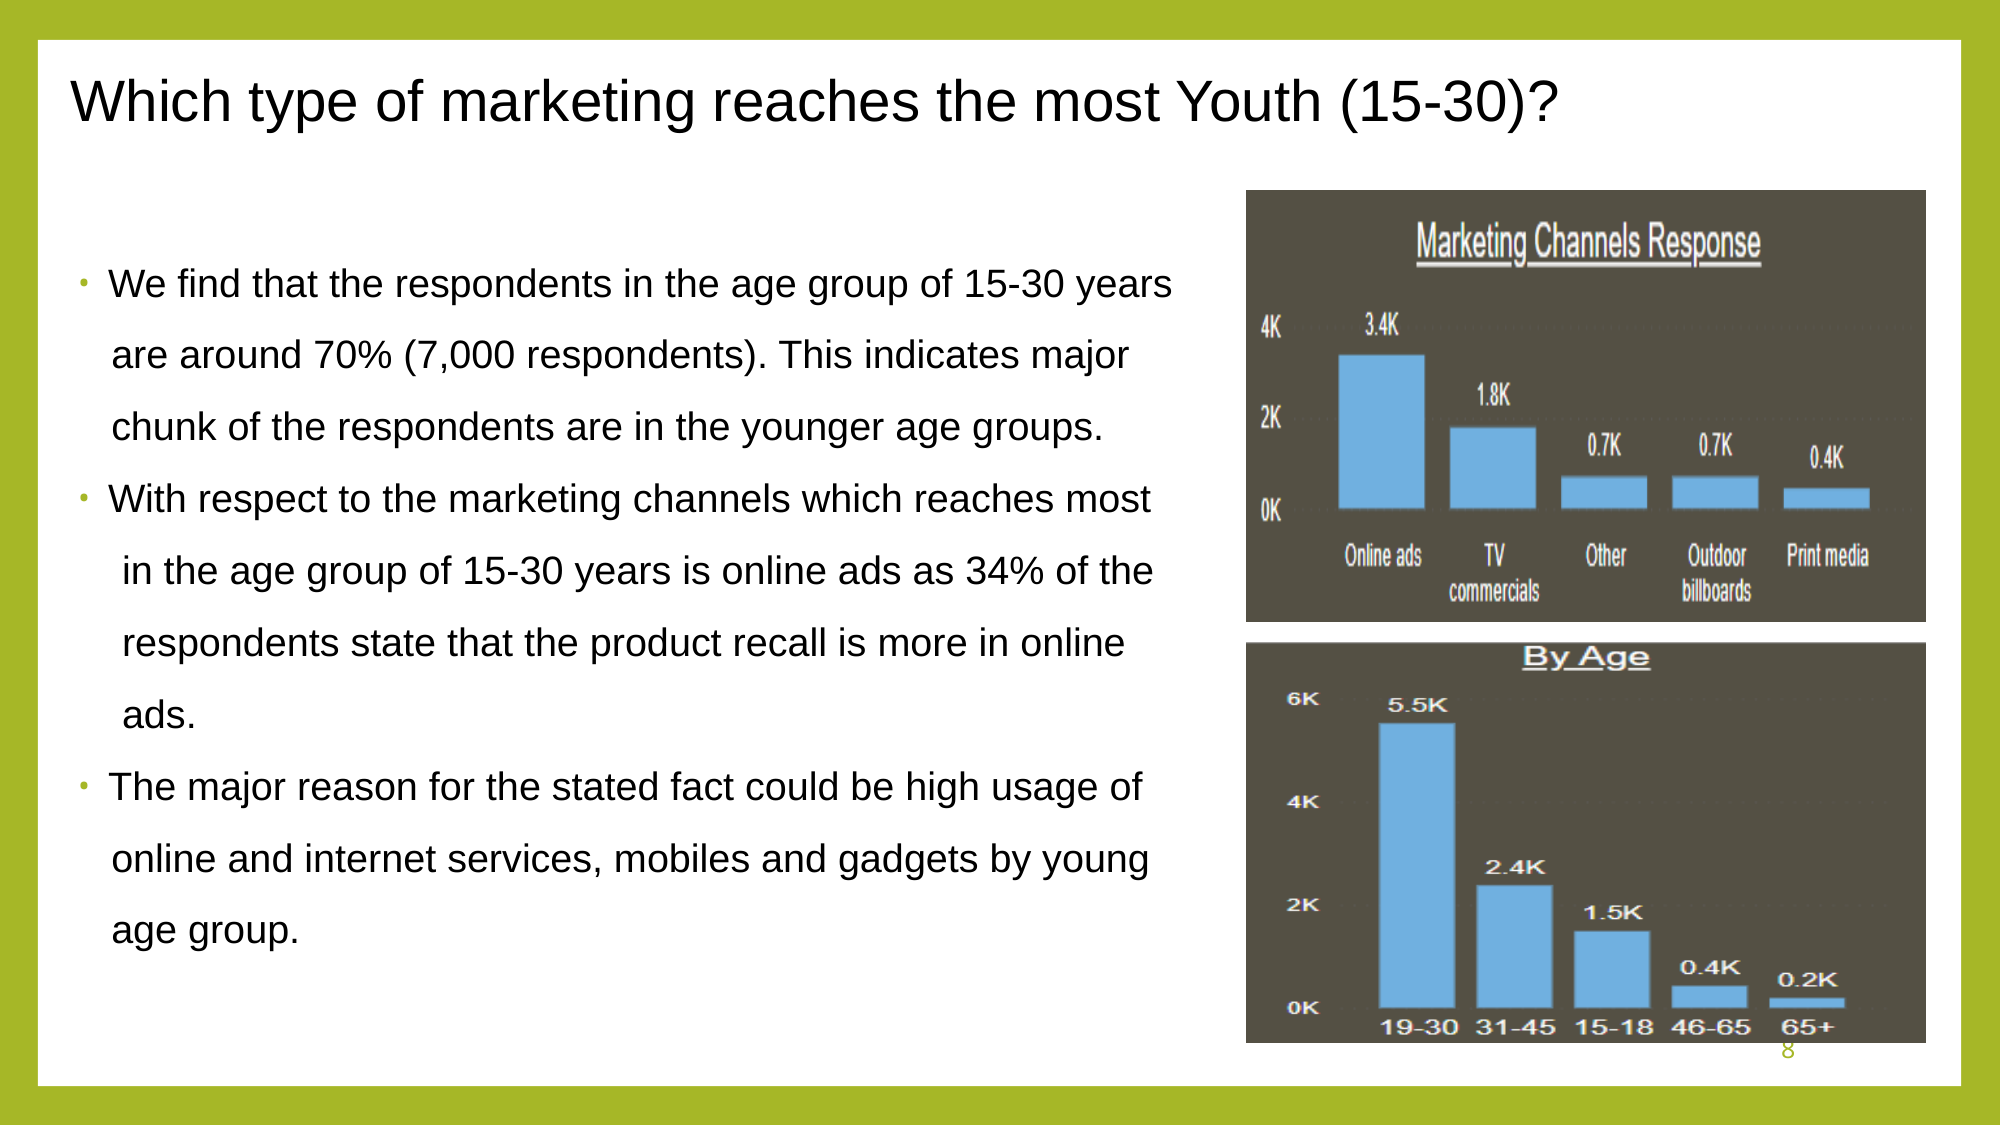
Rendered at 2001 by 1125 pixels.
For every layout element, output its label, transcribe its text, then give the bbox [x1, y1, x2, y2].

picture [1246, 642, 1926, 1044]
title Which type of marketing reaches the most Youth (15-30)? [55, 48, 1949, 163]
picture [1246, 189, 1926, 622]
list We find that the respondents in the age group of 15-30 years are around 70% (7,000 respondents). This indicates major chunk of the respondents are in the younger age groups. With respect to the marketing channels which reaches most in the age group of 15-30 years is online ads as 34% of the respondents state that the product recall is more in online ads. The major reason for the stated fact could be high usage of online and internet services, mobiles and gadgets by young age group. [55, 176, 1945, 1054]
slide_number 8 [1530, 1052, 1811, 1081]
